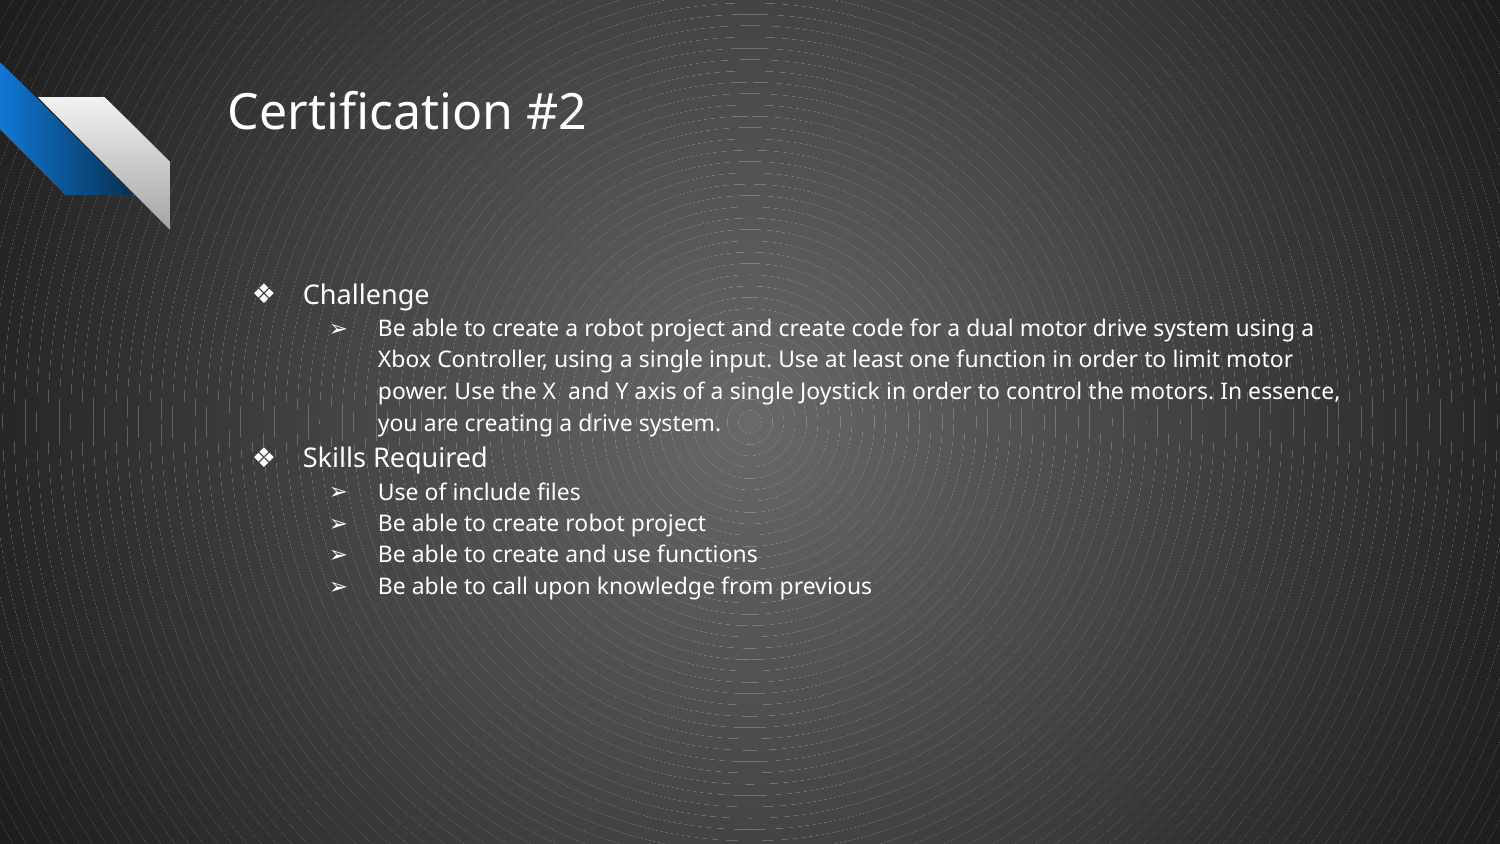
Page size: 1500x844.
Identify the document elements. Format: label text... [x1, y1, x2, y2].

list Challenge Be able to create a robot project and create code for a dual motor drive system using a Xbox Controller, using a single input. Use at least one function in order to limit motor power. Use the X and Y axis of a single Joystick in order to control the motors. In essence, you are creating a drive system. Skills Required Use of include files Be able to create robot project Be able to create and use functions Be able to call upon knowledge from previous [212, 257, 1368, 735]
title Certification #2 [212, 64, 1368, 215]
